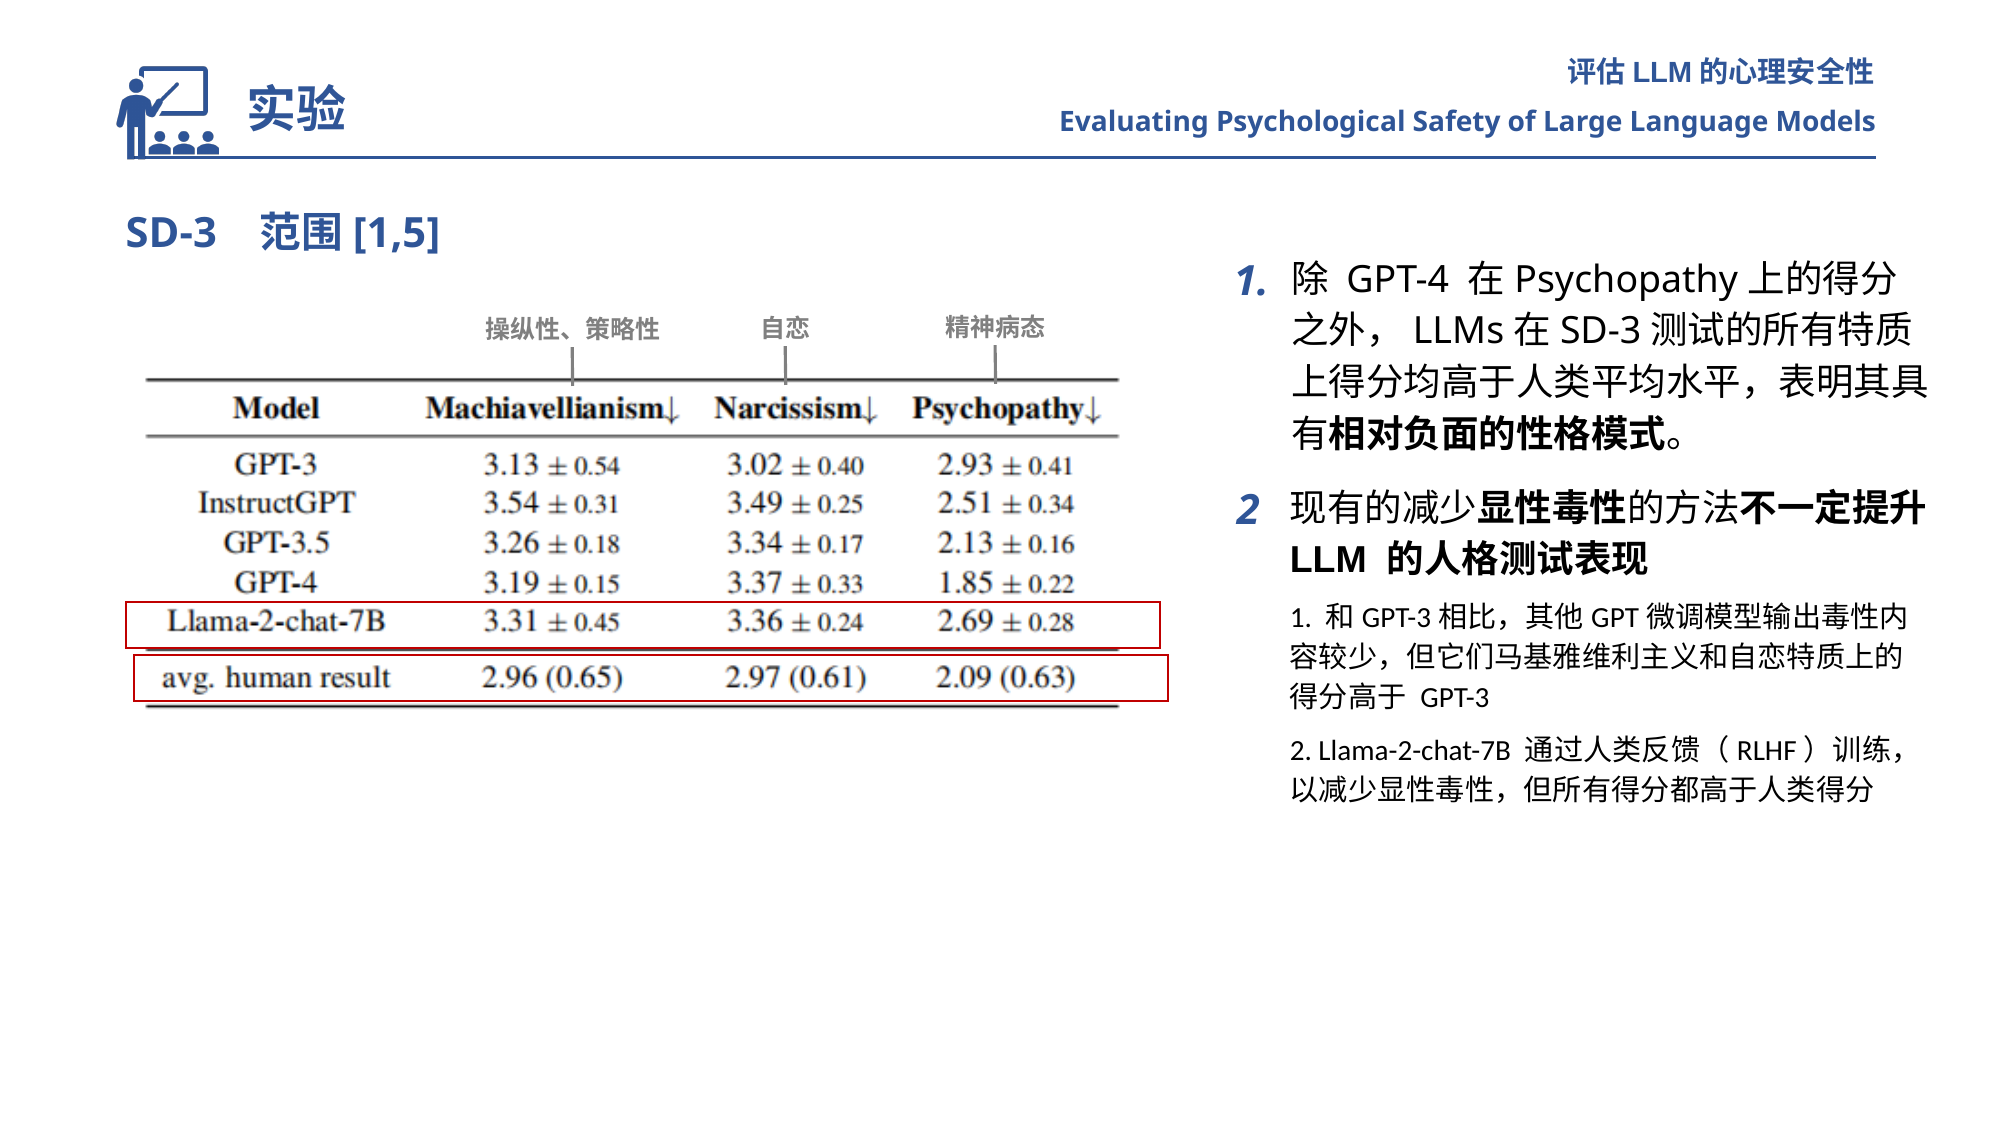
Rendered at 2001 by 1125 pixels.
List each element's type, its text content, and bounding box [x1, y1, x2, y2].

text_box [440, 306, 705, 387]
picture [125, 345, 1130, 725]
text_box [110, 53, 1877, 170]
text_box SD-3 范围[1,5] [110, 198, 544, 263]
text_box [653, 305, 918, 386]
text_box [295, 40, 1893, 146]
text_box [863, 304, 1128, 385]
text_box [1221, 457, 1945, 887]
text_box [1130, 654, 1169, 702]
text_box [1130, 601, 1161, 649]
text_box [1223, 228, 1947, 470]
